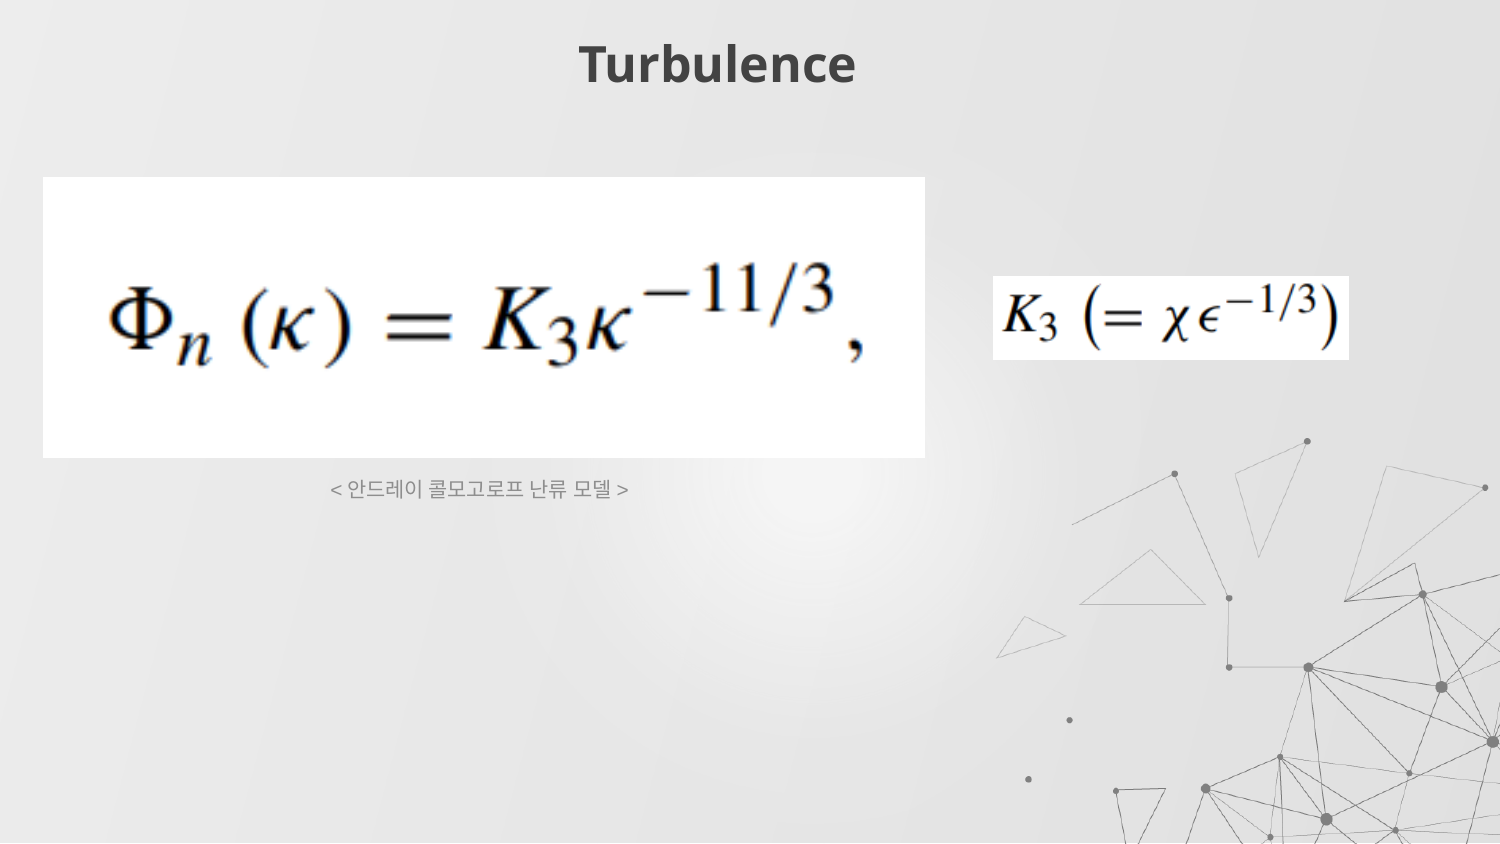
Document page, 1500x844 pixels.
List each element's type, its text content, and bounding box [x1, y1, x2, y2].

title Turbulence [96, 17, 1339, 173]
text_box <안드레이 콜모고로프 난류 모델> [315, 469, 644, 510]
picture [0, 0, 1500, 844]
